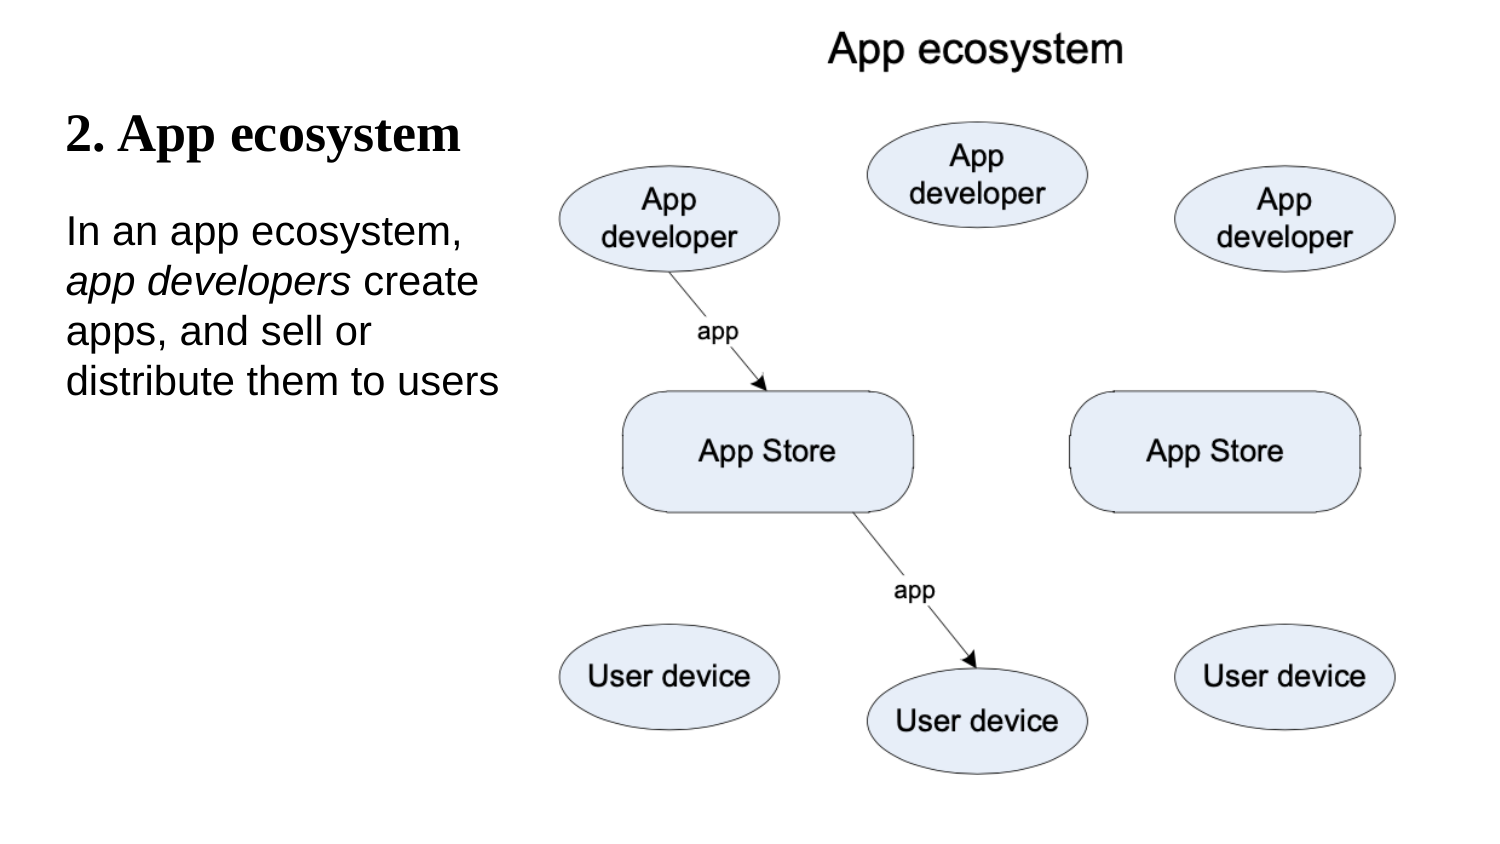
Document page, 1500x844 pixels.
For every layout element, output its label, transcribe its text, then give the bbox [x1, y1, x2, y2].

picture [534, 14, 1449, 798]
text_box In an app ecosystem, app developers create apps, and sell or distribute them to users [51, 189, 521, 750]
text_box 2. App ecosystem [51, 72, 529, 167]
